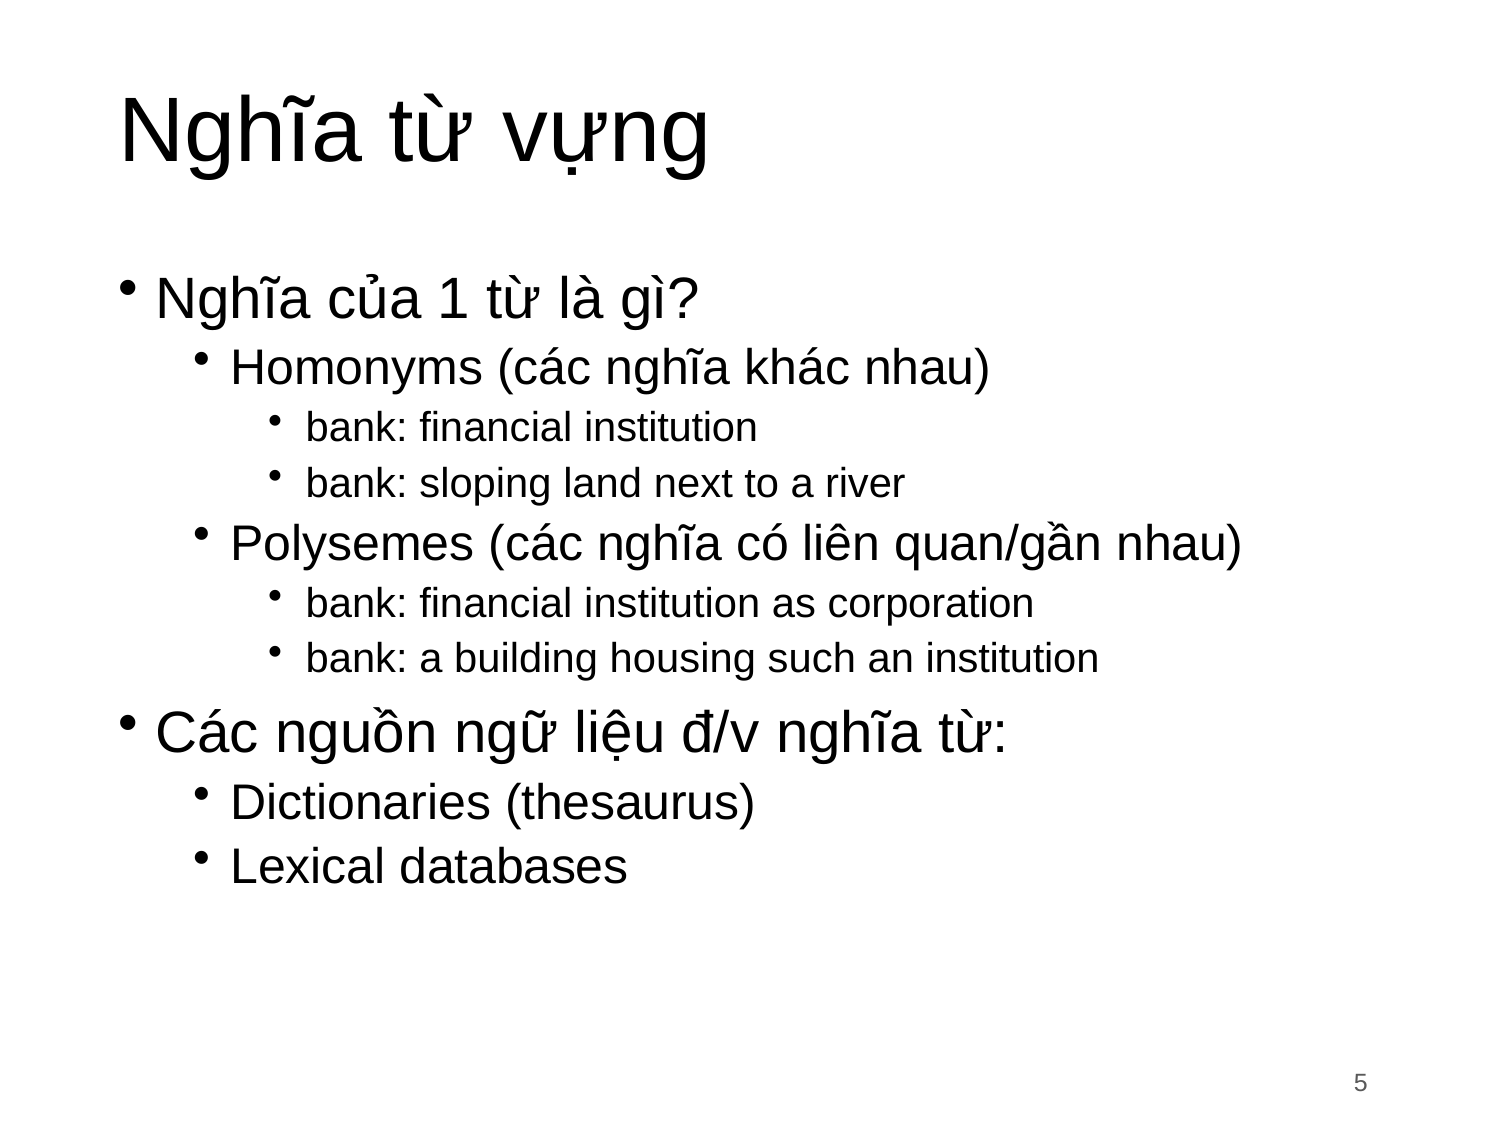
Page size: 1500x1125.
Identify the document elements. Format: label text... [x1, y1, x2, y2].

slide_number 5 [1347, 1066, 1391, 1125]
title Nghĩa từ vựng [116, 67, 713, 252]
text_box Nghĩa của 1 từ là gì? Homonyms (các nghĩa khác nhau) bank: financial institution bank: sloping land next to a river Polysemes (các nghĩa có liên quan/gần nhau) bank: financial institution as corporation bank: a building housing such an institution Các nguồn ngữ liệu đ/v nghĩa từ: Dictionaries (thesaurus) Lexical databases [116, 252, 1248, 894]
